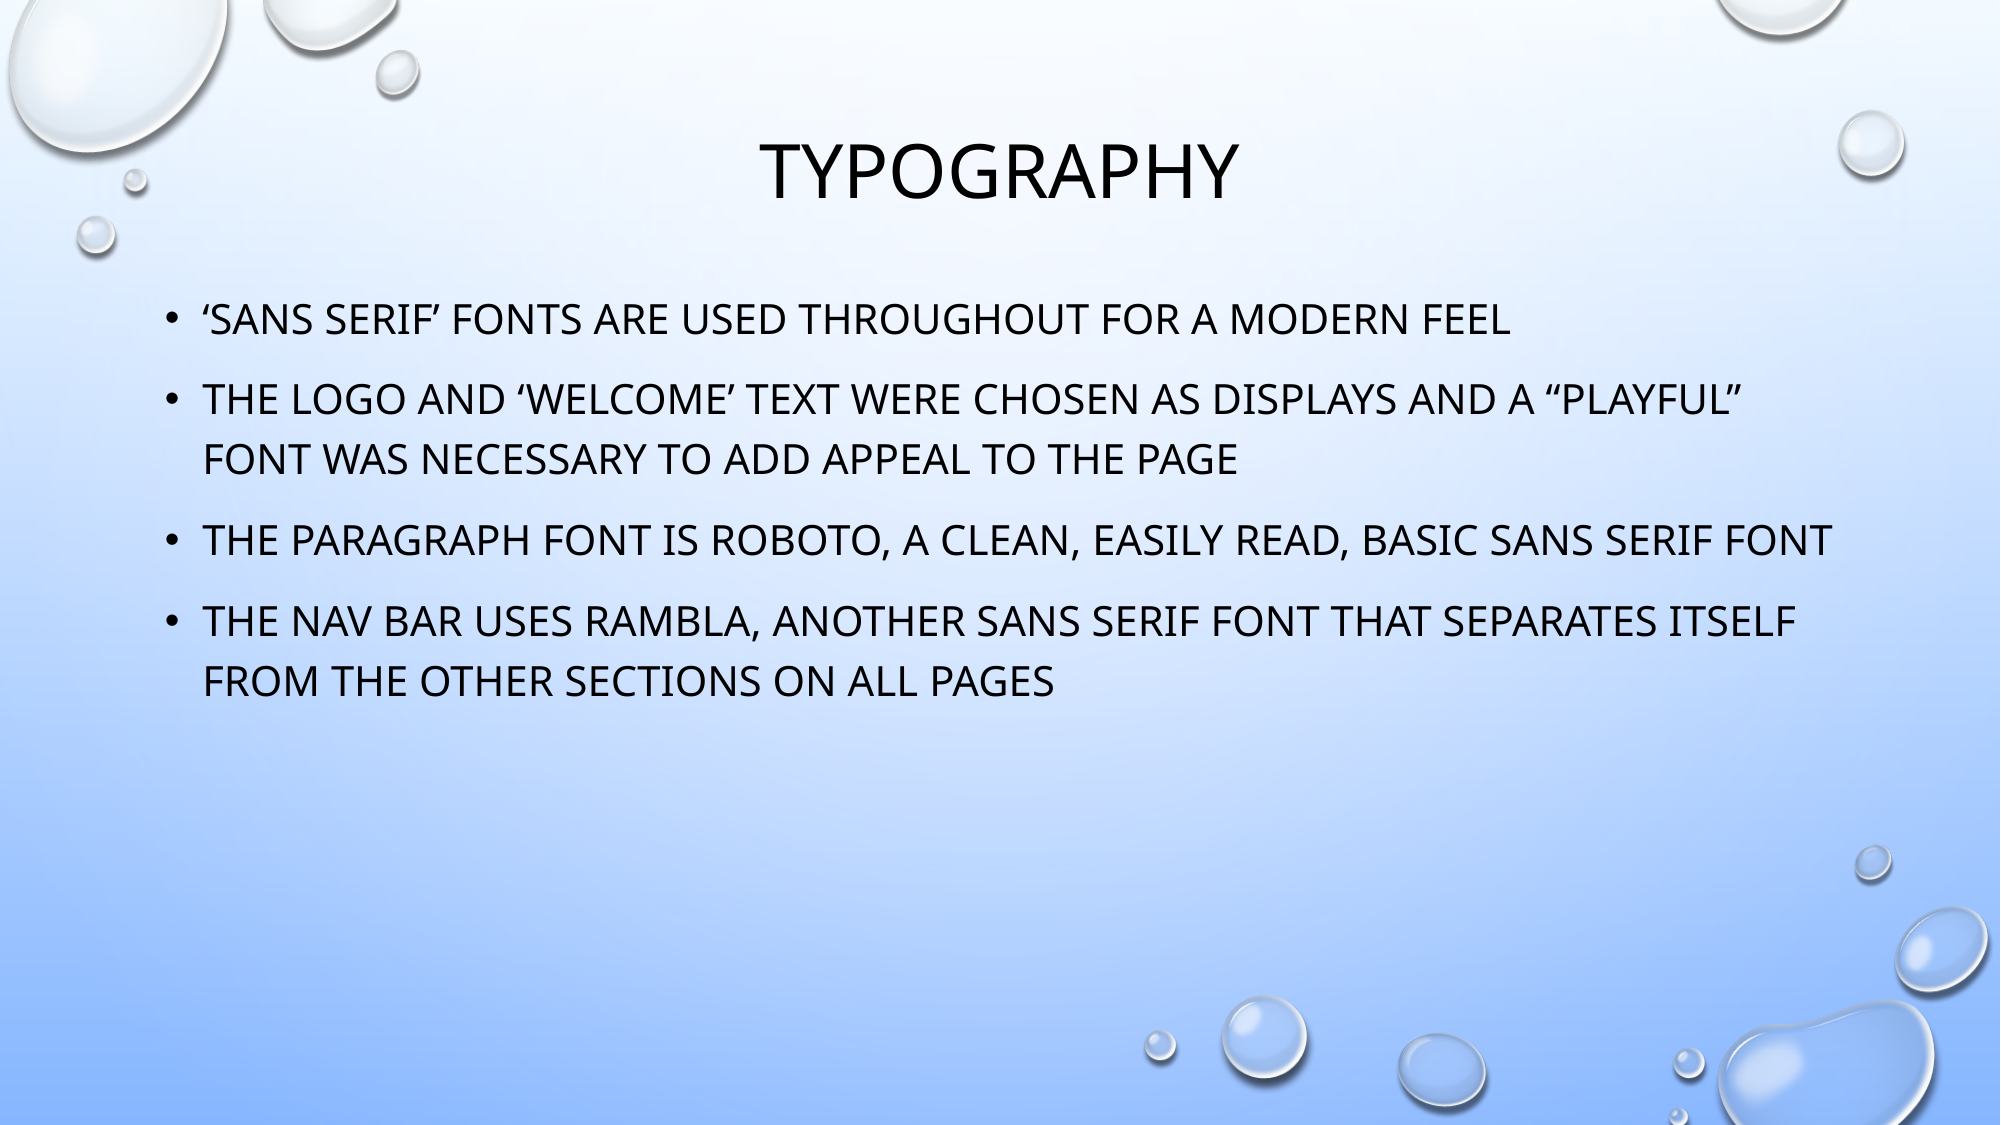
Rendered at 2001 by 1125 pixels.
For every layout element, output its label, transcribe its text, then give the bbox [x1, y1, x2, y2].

title typography [149, 101, 1851, 248]
picture [0, 0, 2000, 1125]
list ‘sans Serif’ fonts are used throughout for a modern feel The logo and ‘Welcome’ text were chosen as displays and a “playful” font was necessary to add appeal to the page The paragraph font is roboto, a clean, easily read, basic sans serif font The nav bar uses rambla, another sans serif font that separates itself from the other sections on all pages [149, 275, 1850, 950]
